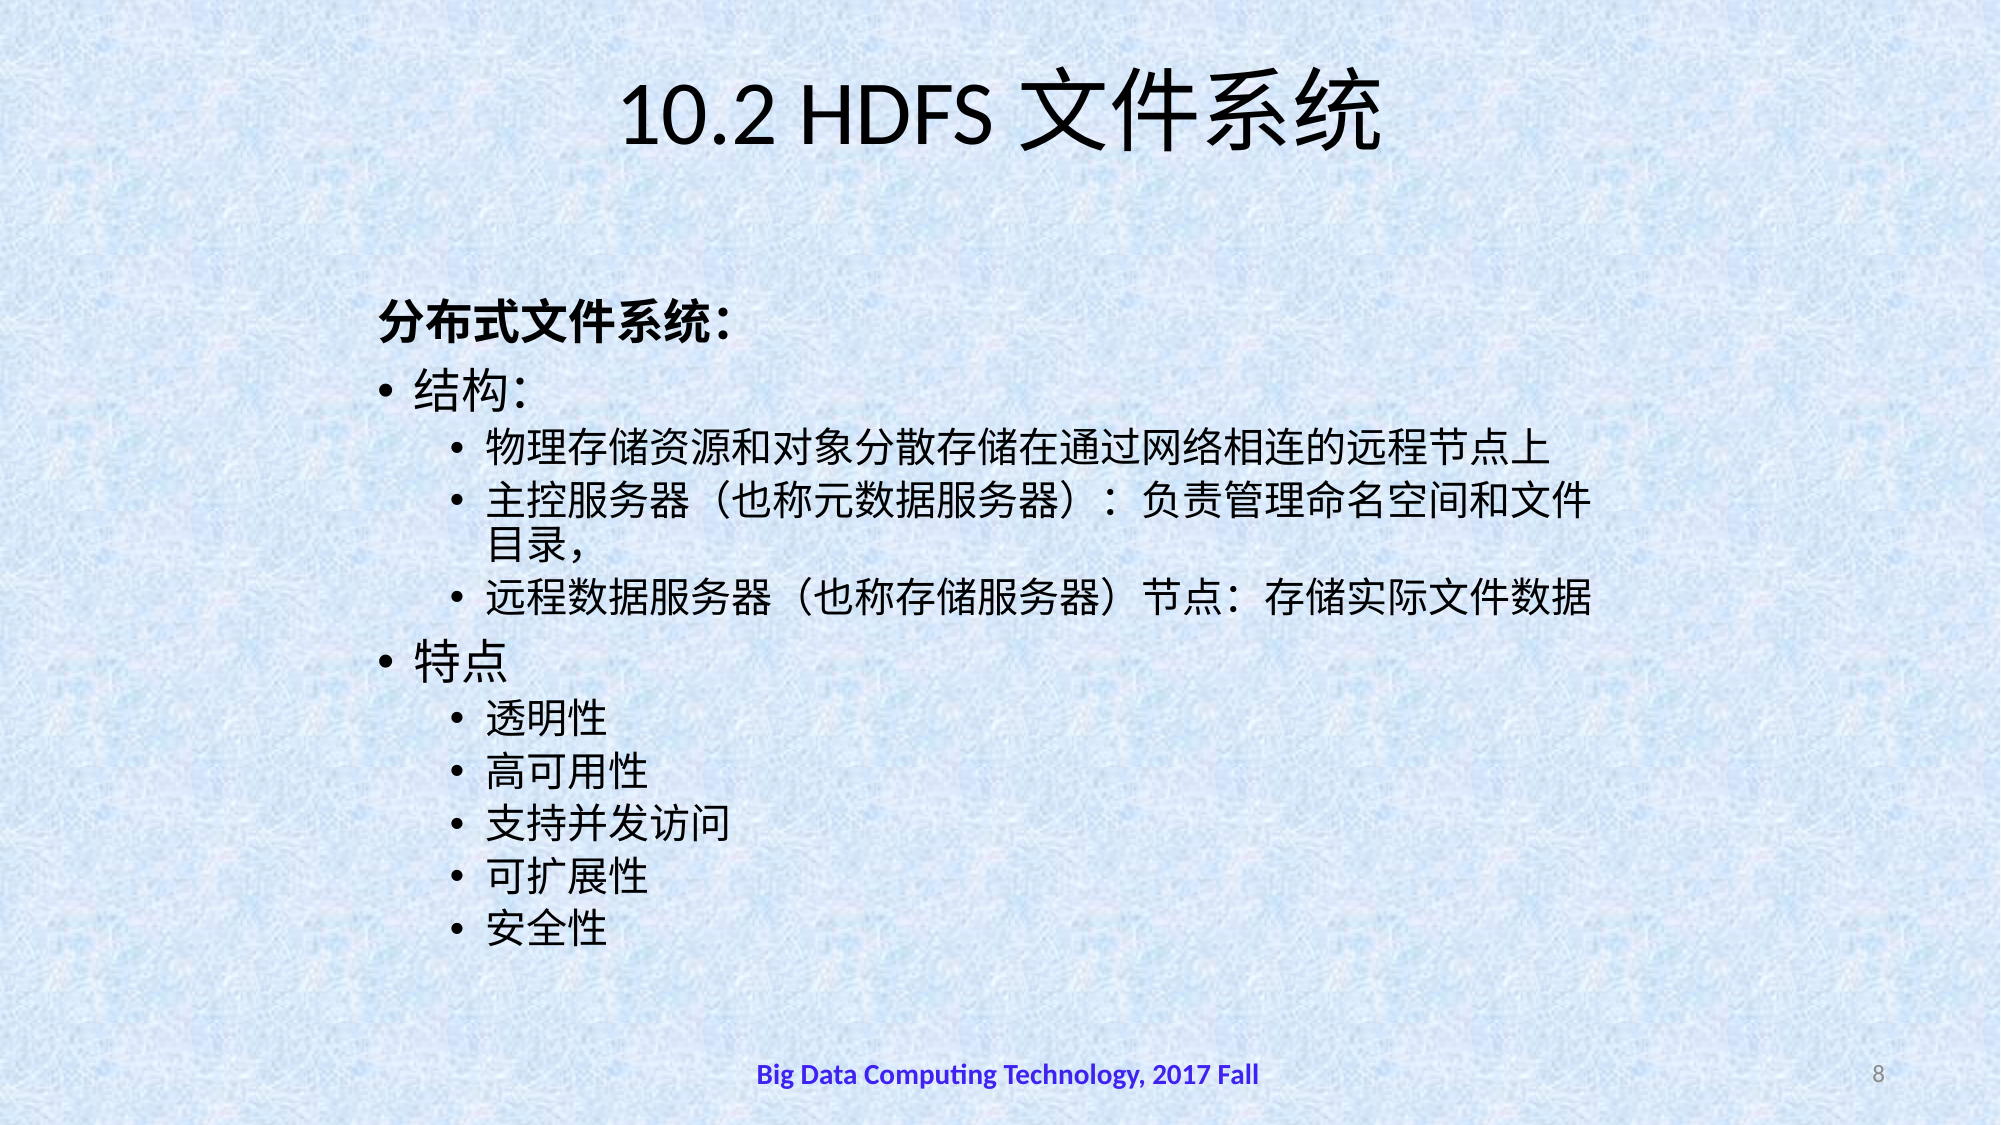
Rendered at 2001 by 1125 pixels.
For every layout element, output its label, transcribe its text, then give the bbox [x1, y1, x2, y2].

footer Big Data Computing Technology, 2017 Fall [633, 1042, 1384, 1103]
text_box 分布式文件系统： 结构： 物理存储资源和对象分散存储在通过网络相连的远程节点上 主控服务器（也称元数据服务器）：负责管理命名空间和文件目录， 远程数据服务器（也称存储服务器）节点：存储实际文件数据 特点 透明性 高可用性 支持并发访问 可扩展性 安全性 [362, 291, 1638, 975]
slide_number 8 [1433, 1042, 1900, 1103]
title 10.2 HDFS文件系统 [99, 45, 1900, 233]
picture [0, 0, 2001, 1125]
